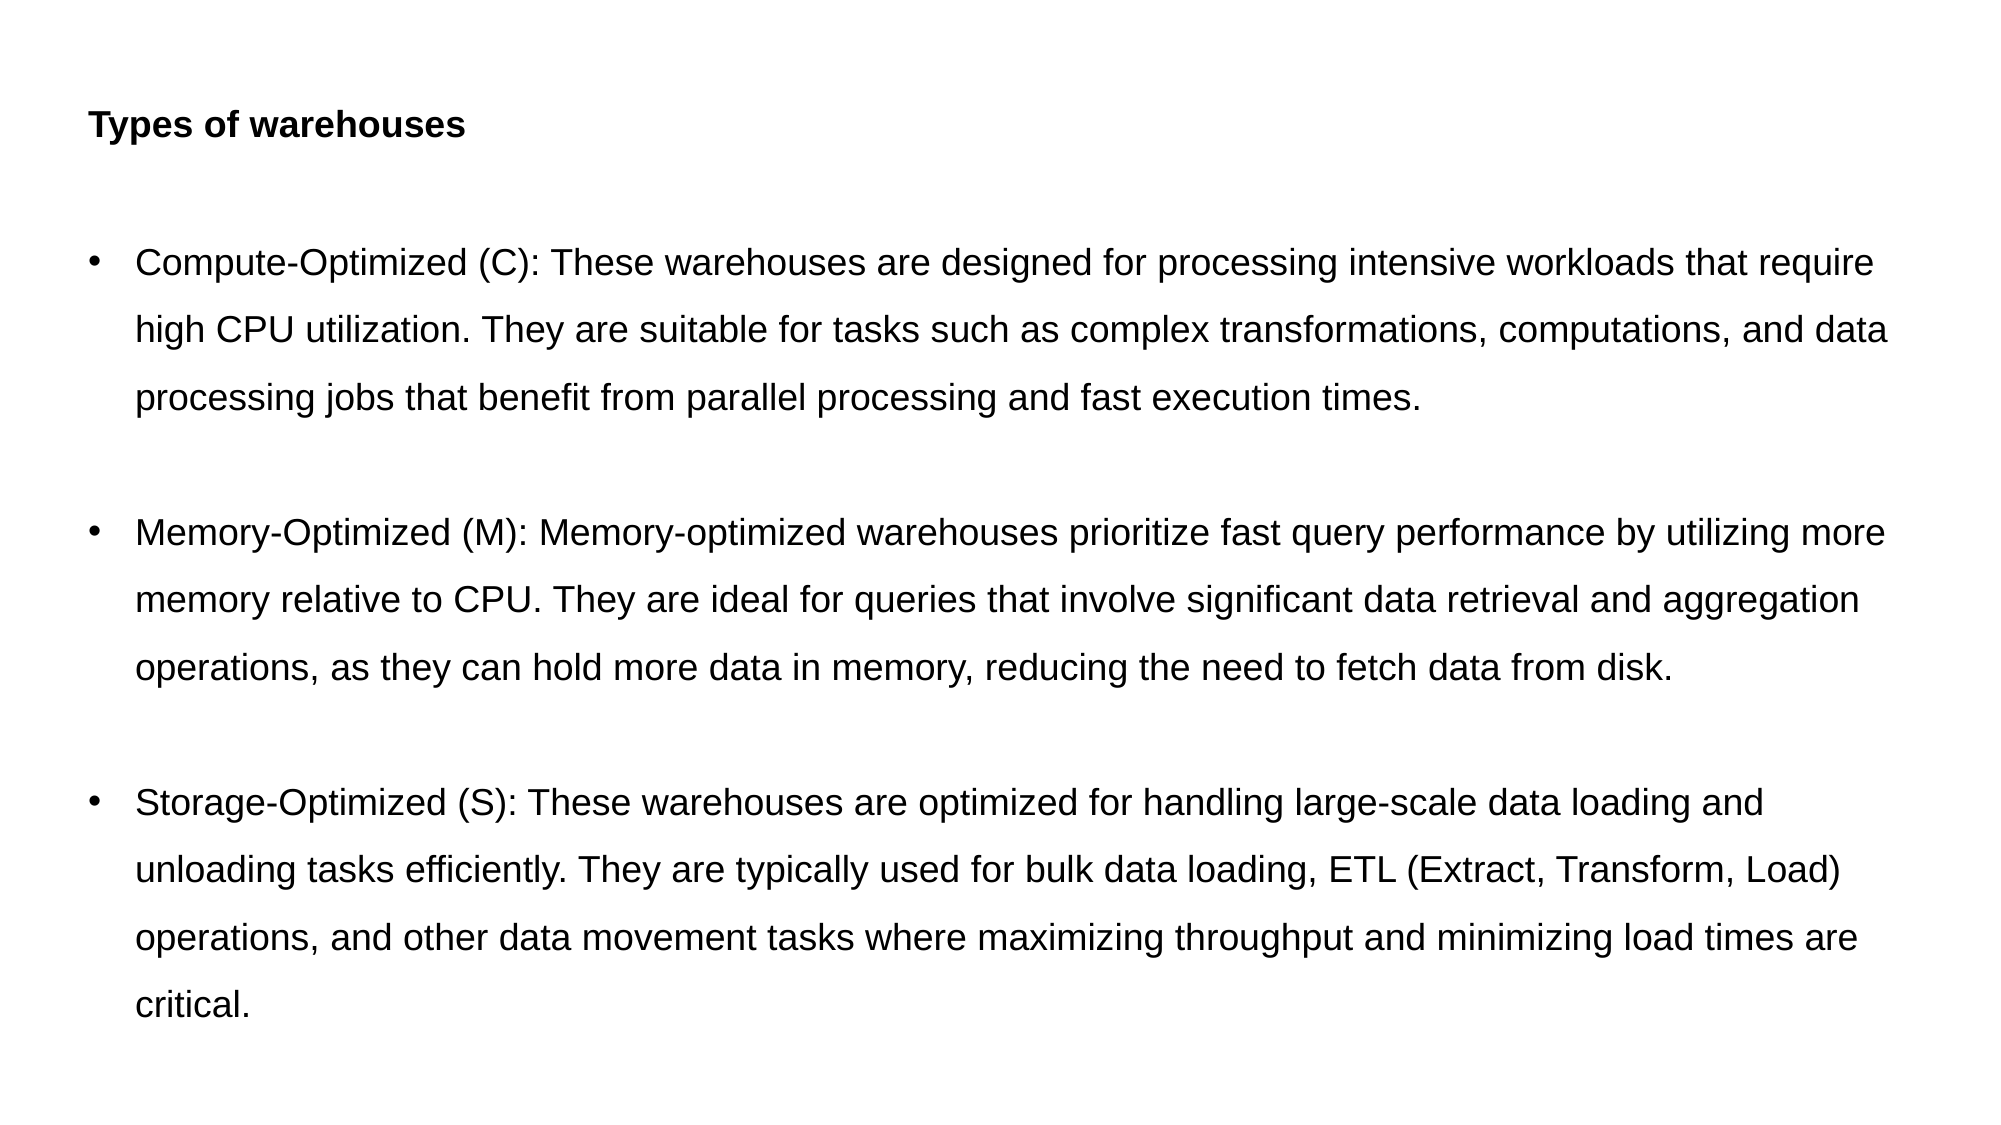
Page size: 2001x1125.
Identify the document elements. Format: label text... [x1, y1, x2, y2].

text_box Compute-Optimized (C): These warehouses are designed for processing intensive workloads that require high CPU utilization. They are suitable for tasks such as complex transformations, computations, and data processing jobs that benefit from parallel processing and fast execution times. Memory-Optimized (M): Memory-optimized warehouses prioritize fast query performance by utilizing more memory relative to CPU. They are ideal for queries that involve significant data retrieval and aggregation operations, as they can hold more data in memory, reducing the need to fetch data from disk. Storage-Optimized (S): These warehouses are optimized for handling large-scale data loading and unloading tasks efficiently. They are typically used for bulk data loading, ETL (Extract, Transform, Load) operations, and other data movement tasks where maximizing throughput and minimizing load times are critical. [73, 207, 1927, 1033]
text_box Types of warehouses [73, 92, 1074, 152]
